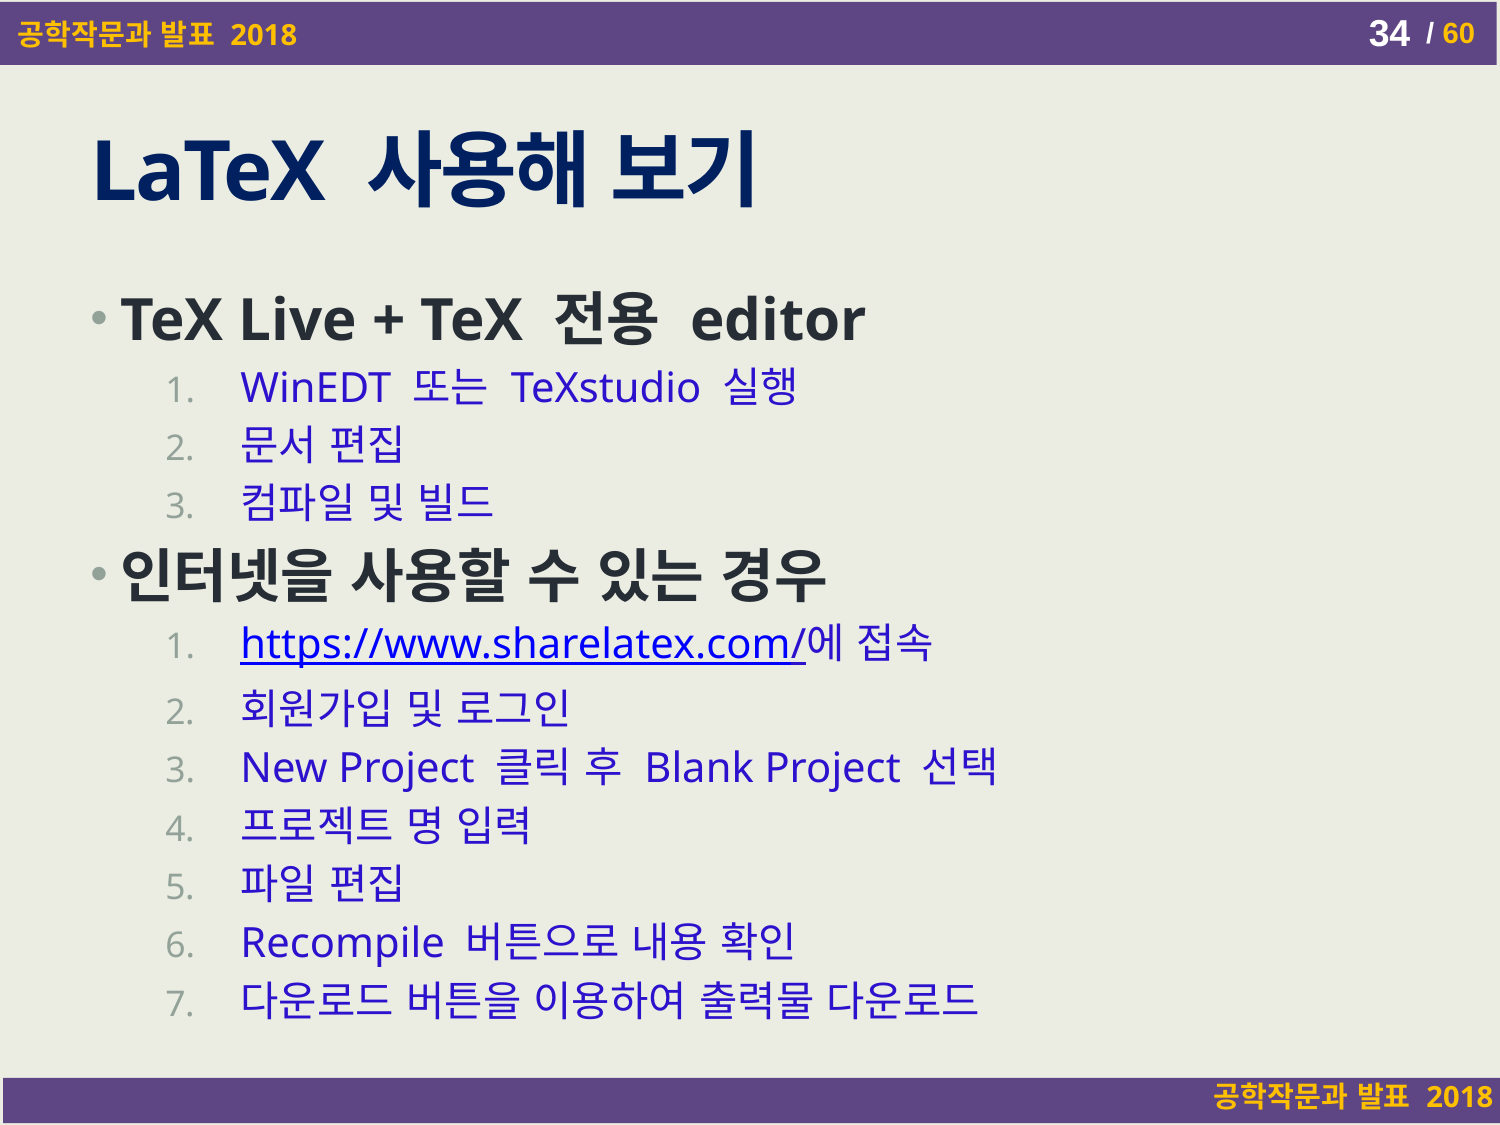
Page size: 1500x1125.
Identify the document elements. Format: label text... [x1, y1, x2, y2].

list TeX Live + TeX 전용 editor WinEDT 또는 TeXstudio 실행 문서 편집 컴파일 및 빌드 인터넷을 사용할 수 있는 경우 https://www.sharelatex.com/에 접속 회원가입 및 로그인 New Project 클릭 후 Blank Project 선택 프로젝트 명 입력 파일 편집 Recompile 버튼으로 내용 확인 다운로드 버튼을 이용하여 출력물 다운로드 [75, 274, 1426, 1075]
slide_number 34 [1334, 4, 1426, 59]
title LaTeX 사용해 보기 [75, 85, 1426, 248]
